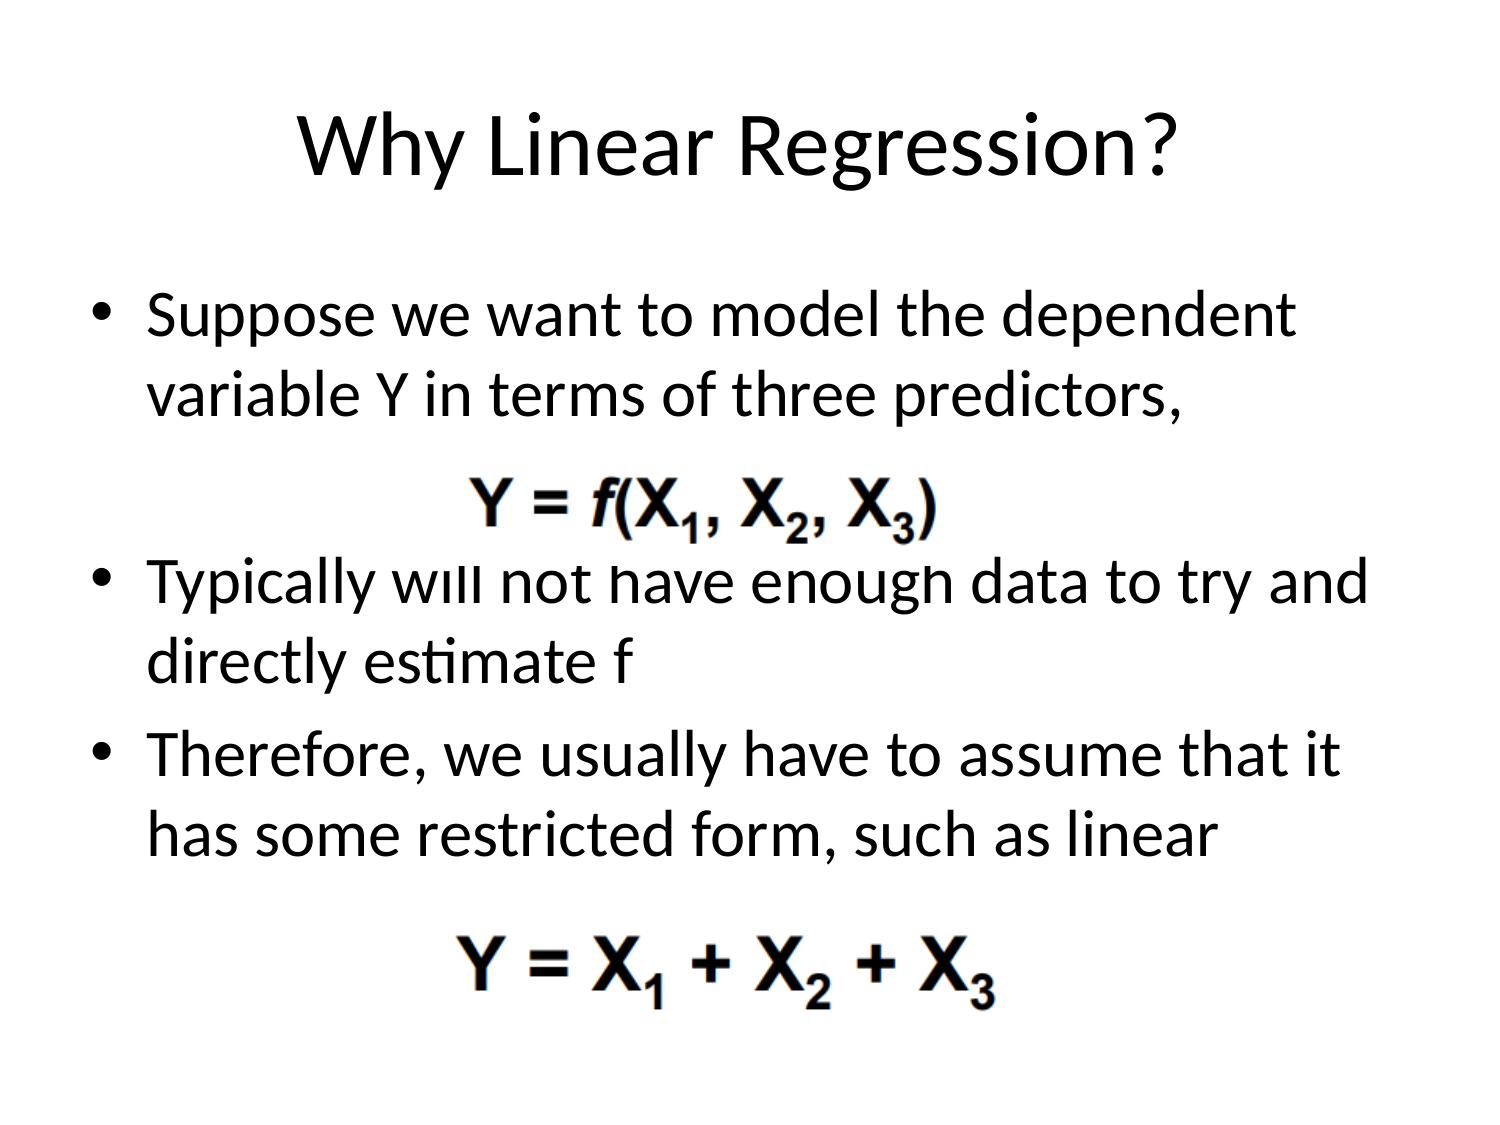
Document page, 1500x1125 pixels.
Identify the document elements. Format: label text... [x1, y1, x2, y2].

title Why Linear Regression? [75, 45, 1425, 233]
picture [424, 887, 1016, 1038]
picture [424, 437, 951, 566]
list Suppose we want to model the dependent variable Y in terms of three predictors, Typically will not have enough data to try and directly estimate f Therefore, we usually have to assume that it has some restricted form, such as linear [75, 262, 1425, 1005]
